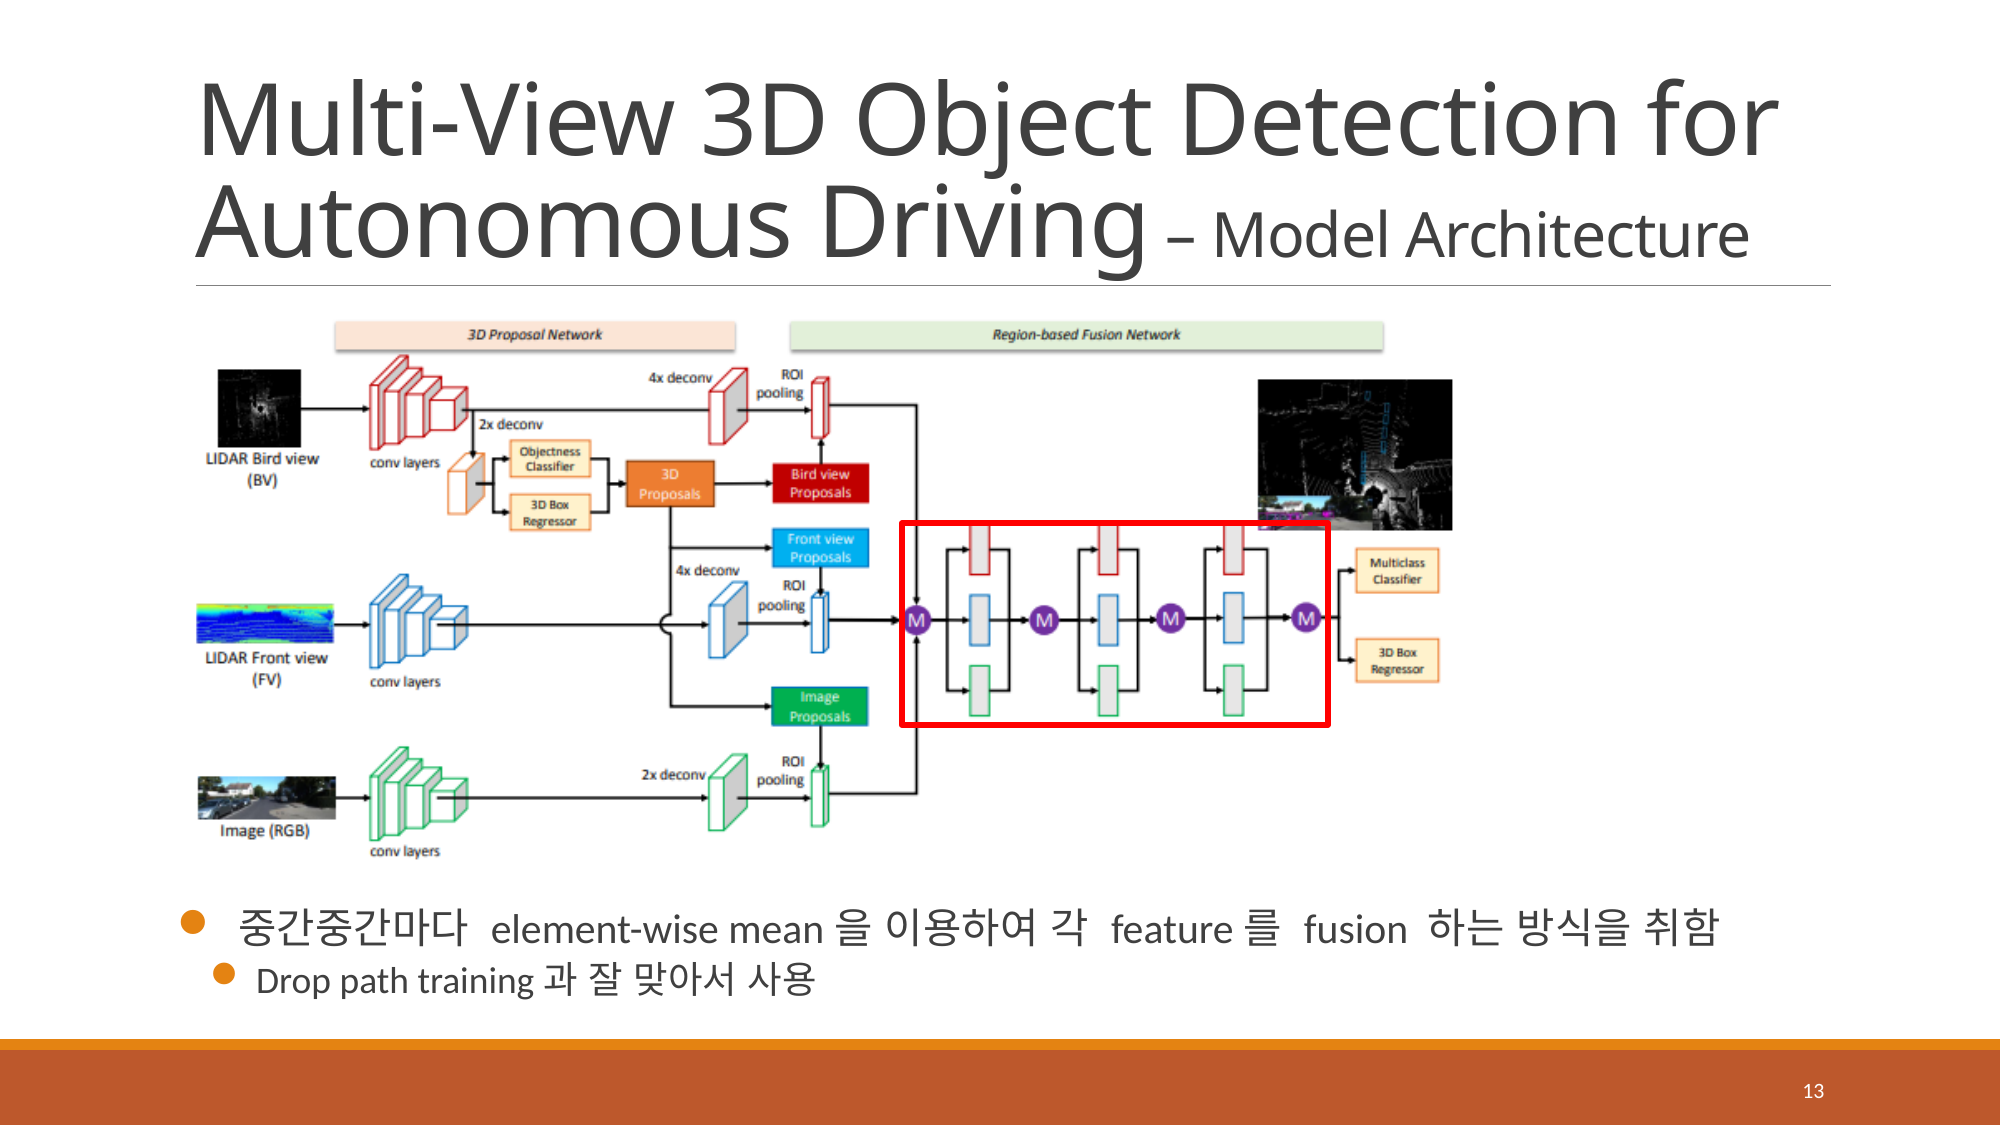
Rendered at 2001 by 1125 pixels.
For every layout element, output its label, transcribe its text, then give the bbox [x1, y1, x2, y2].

title Multi-View 3D Object Detection for Autonomous Driving – Model Architecture [180, 47, 1830, 285]
slide_number 13 [1624, 1059, 1840, 1120]
picture [190, 290, 1456, 869]
list 중간중간마다 element-wise mean을 이용하여 각 feature를 fusion 하는 방식을 취함 Drop path training과 잘 맞아서 사용 [177, 900, 1926, 1028]
